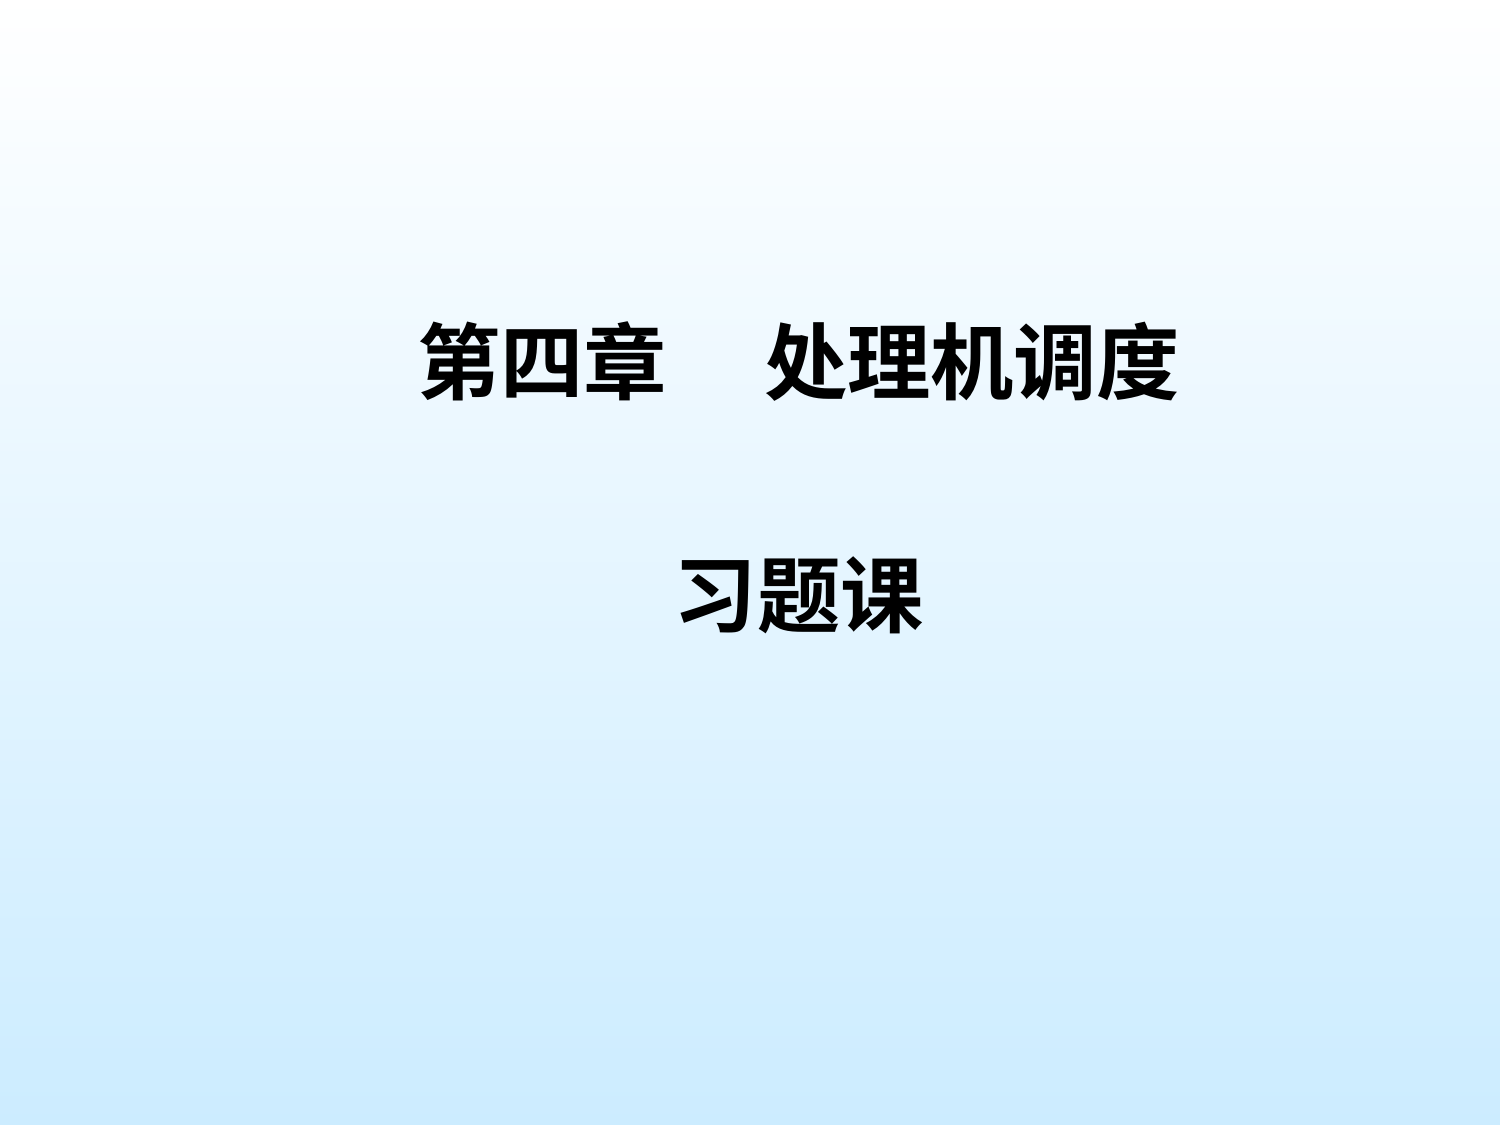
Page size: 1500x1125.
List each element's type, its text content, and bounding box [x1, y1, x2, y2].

list 第四章 处理机调度 习题课 [123, 302, 1399, 828]
